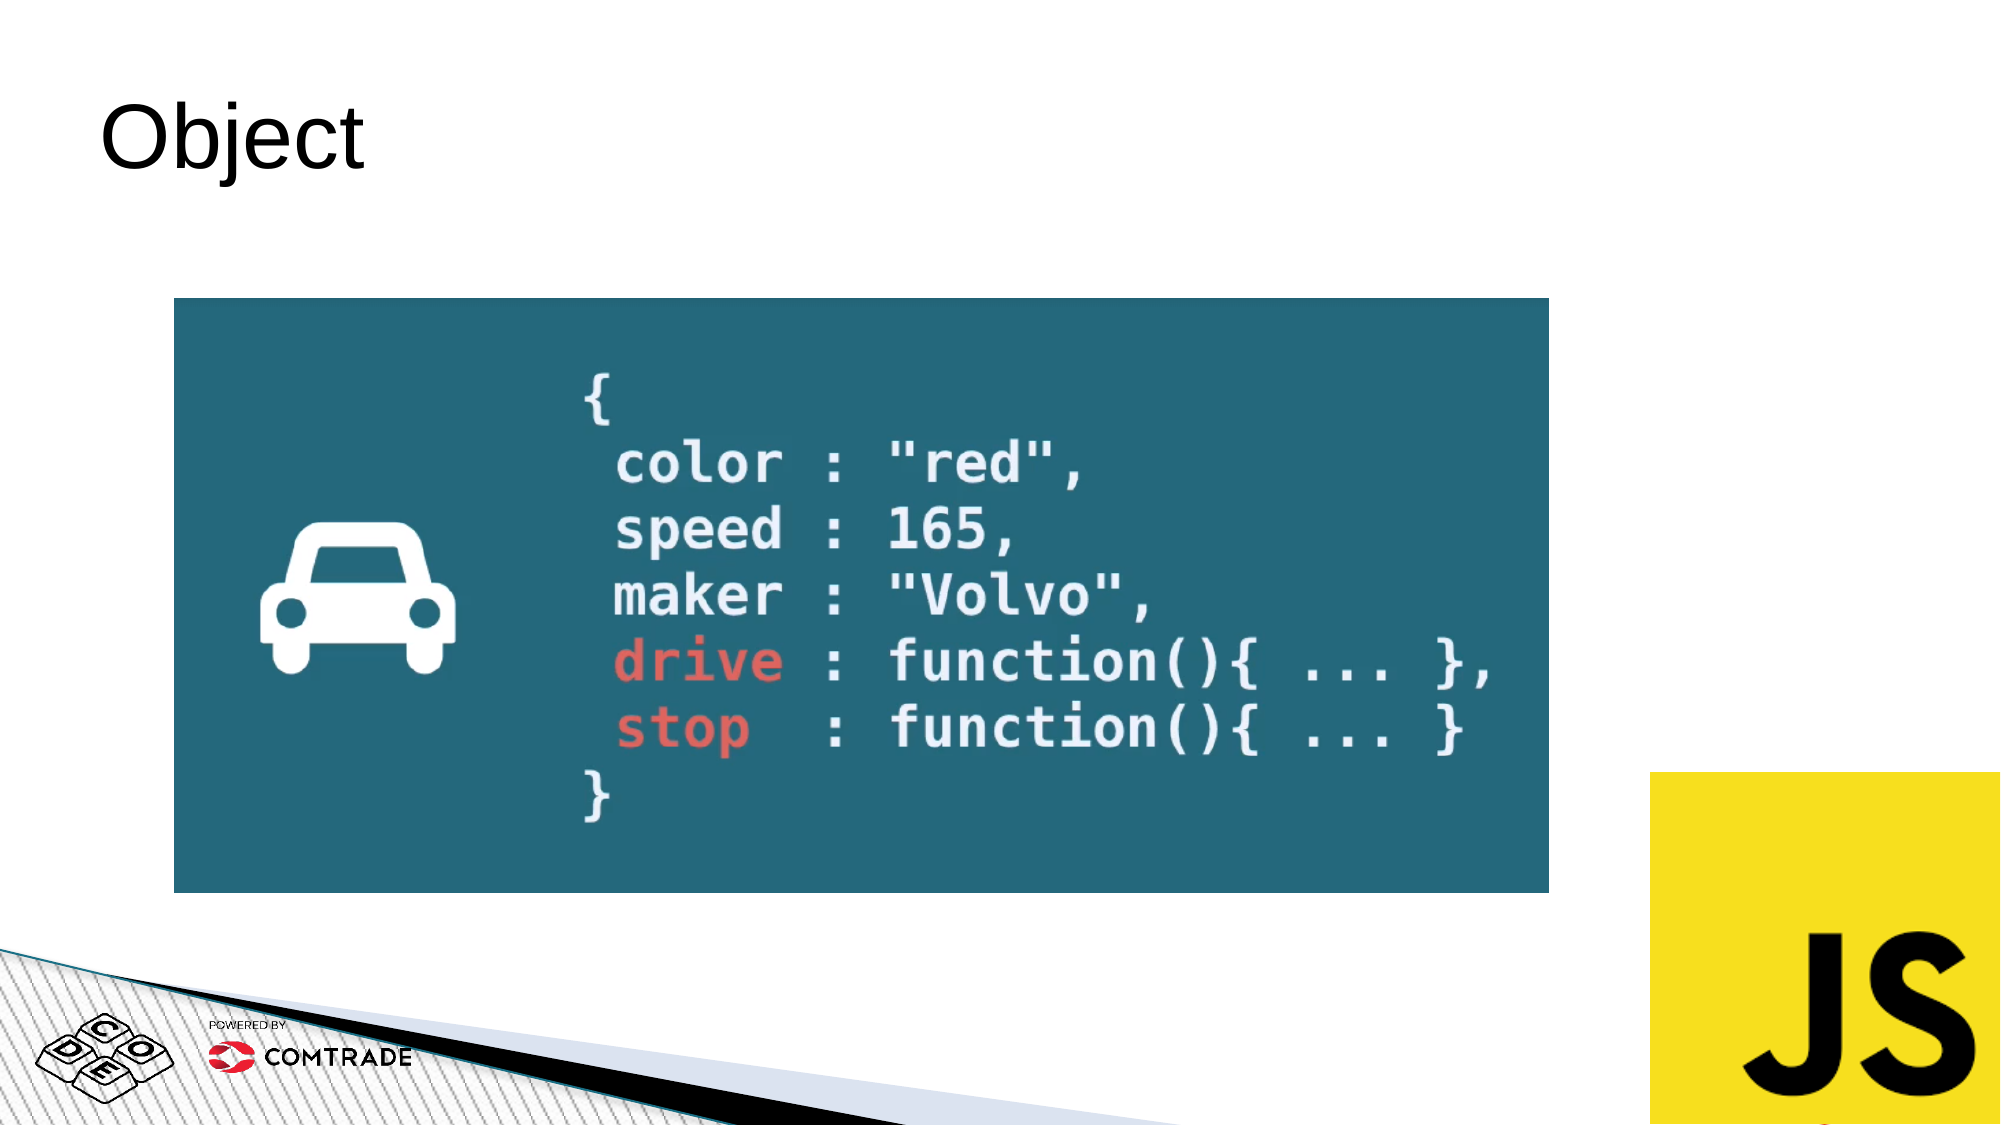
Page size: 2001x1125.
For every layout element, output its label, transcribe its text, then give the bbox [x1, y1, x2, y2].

title Object [99, 44, 1900, 233]
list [174, 298, 1549, 893]
picture [0, 952, 724, 1125]
picture [1649, 772, 2001, 1125]
